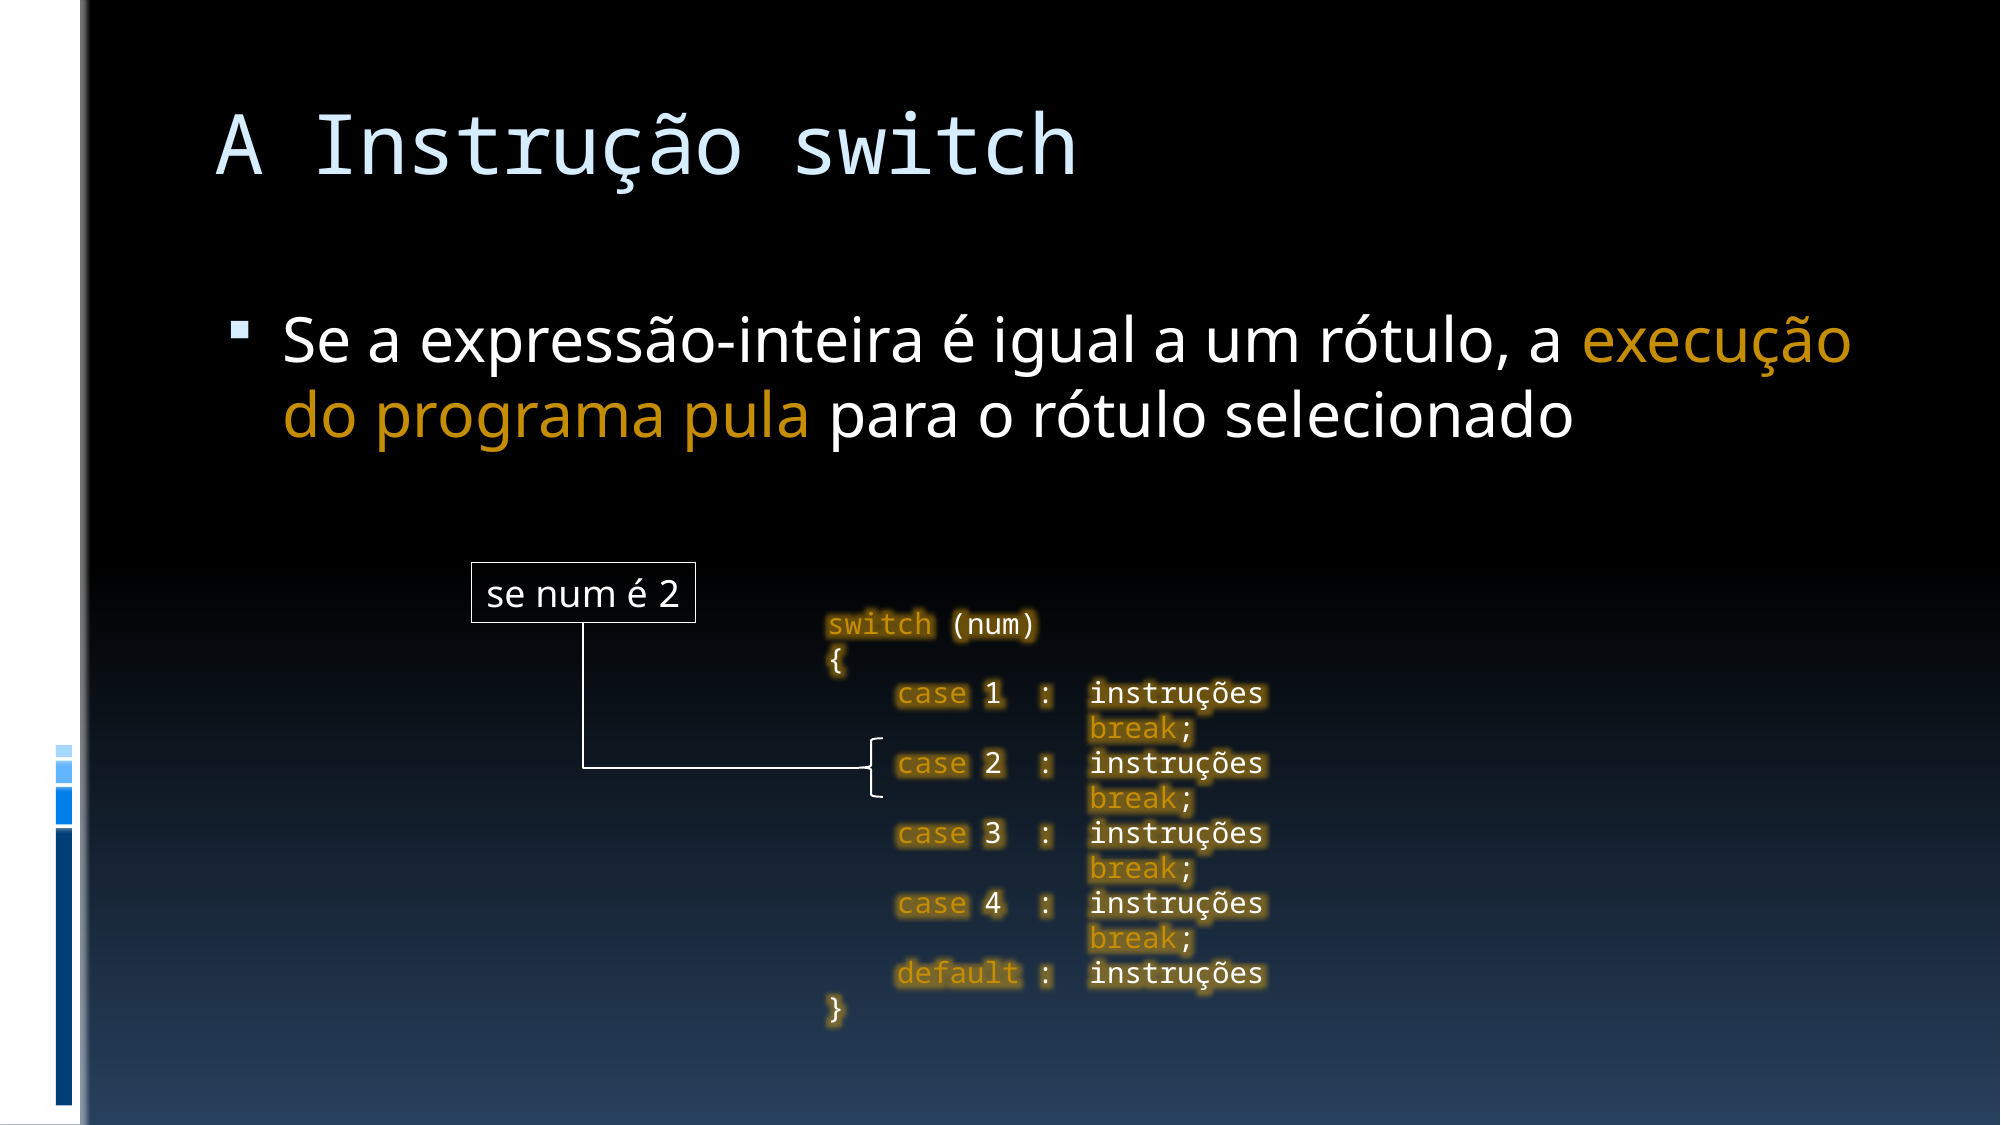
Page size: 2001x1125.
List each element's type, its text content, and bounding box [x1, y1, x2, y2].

list Se a expressão-inteira é igual a um rótulo, a execução do programa pula para o rótulo selecionado [200, 292, 1900, 1043]
text_box se num é 2 [471, 562, 639, 623]
text_box [858, 737, 883, 798]
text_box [648, 556, 795, 834]
text_box switch (num) { case 1 : instruções break; case 2 : instruções break; case 3 : instruções break; case 4 : instruções break; default : instruções } [812, 597, 1657, 1032]
title A Instrução switch [200, 83, 1900, 234]
